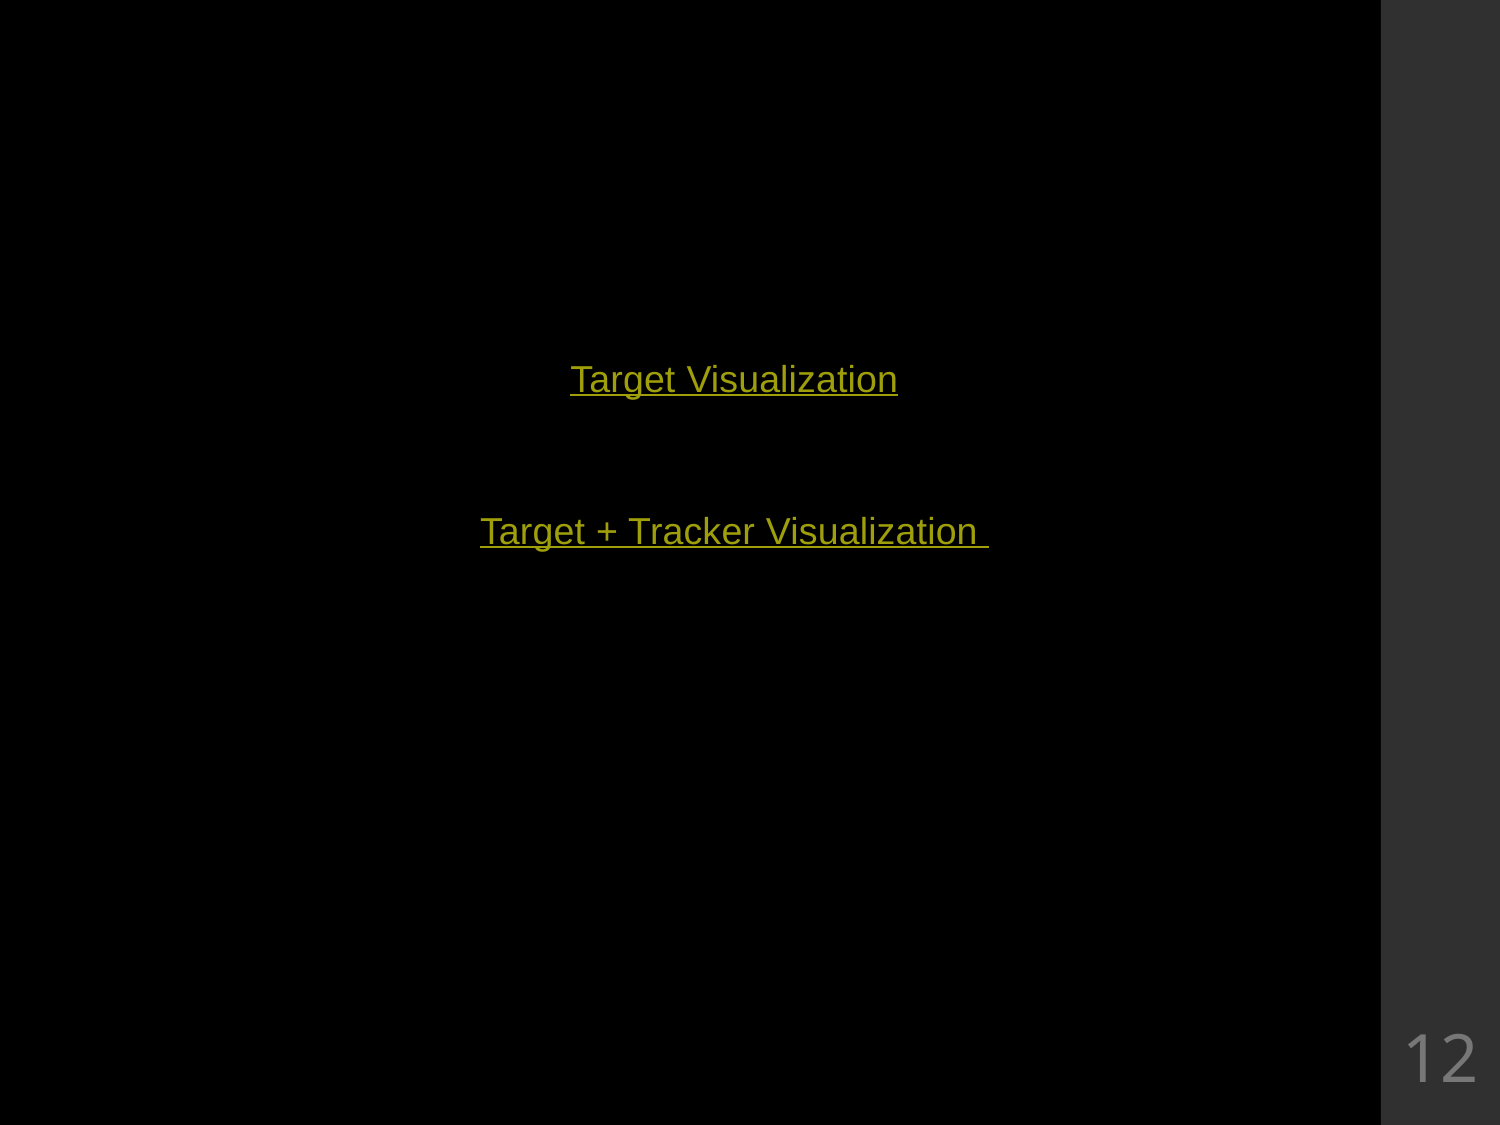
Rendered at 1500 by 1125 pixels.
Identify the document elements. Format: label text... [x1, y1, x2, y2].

slide_number 12 [1384, 1012, 1498, 1110]
list Target Visualization Target + Tracker Visualization [125, 272, 1344, 853]
